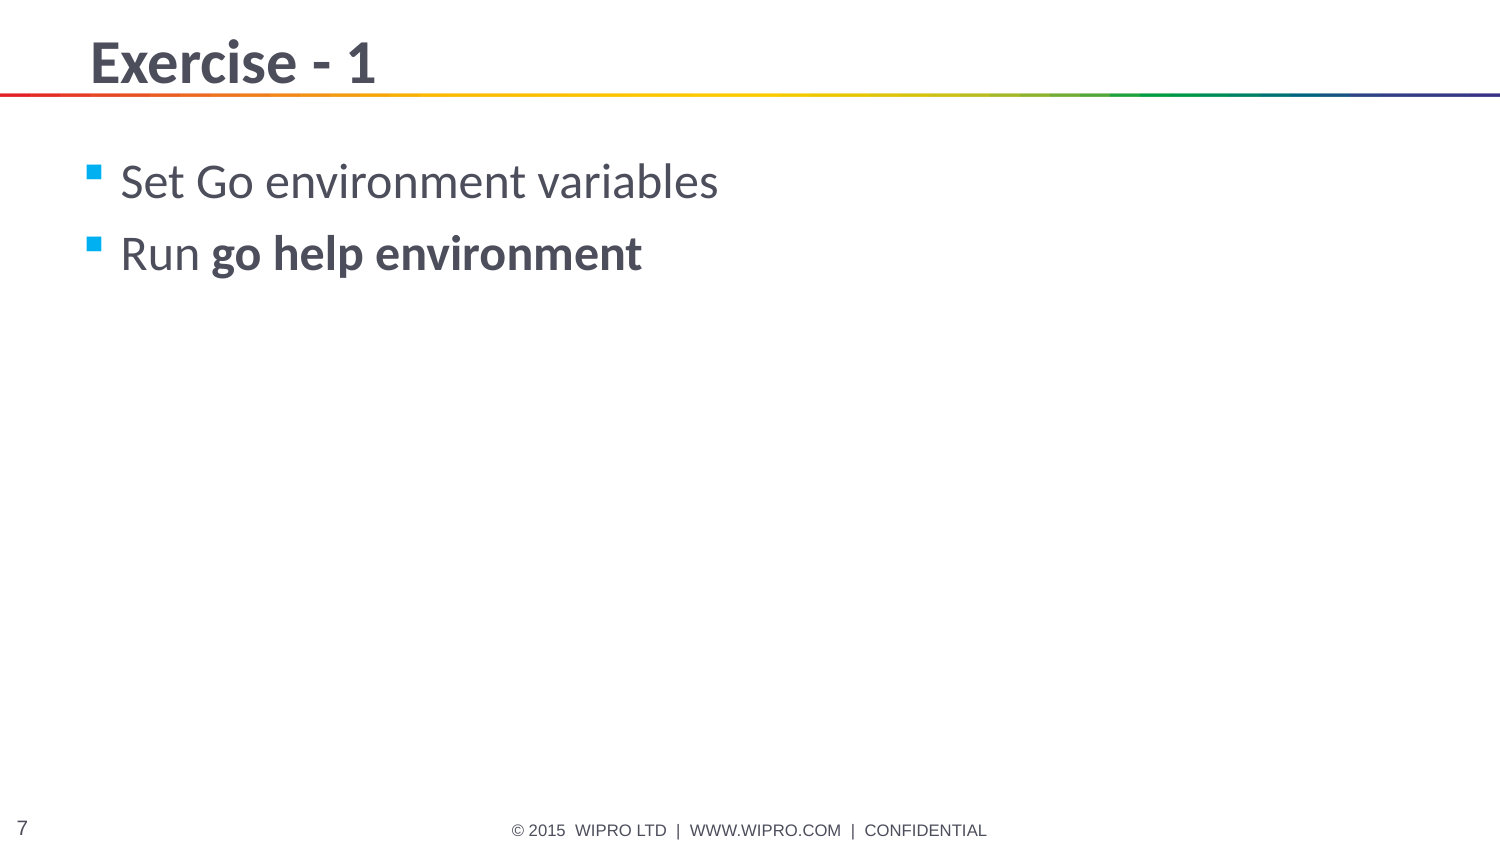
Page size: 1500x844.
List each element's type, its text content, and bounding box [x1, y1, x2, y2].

title Exercise - 1 [74, 13, 1426, 105]
list Set Go environment variables Run go help environment [75, 140, 1425, 775]
